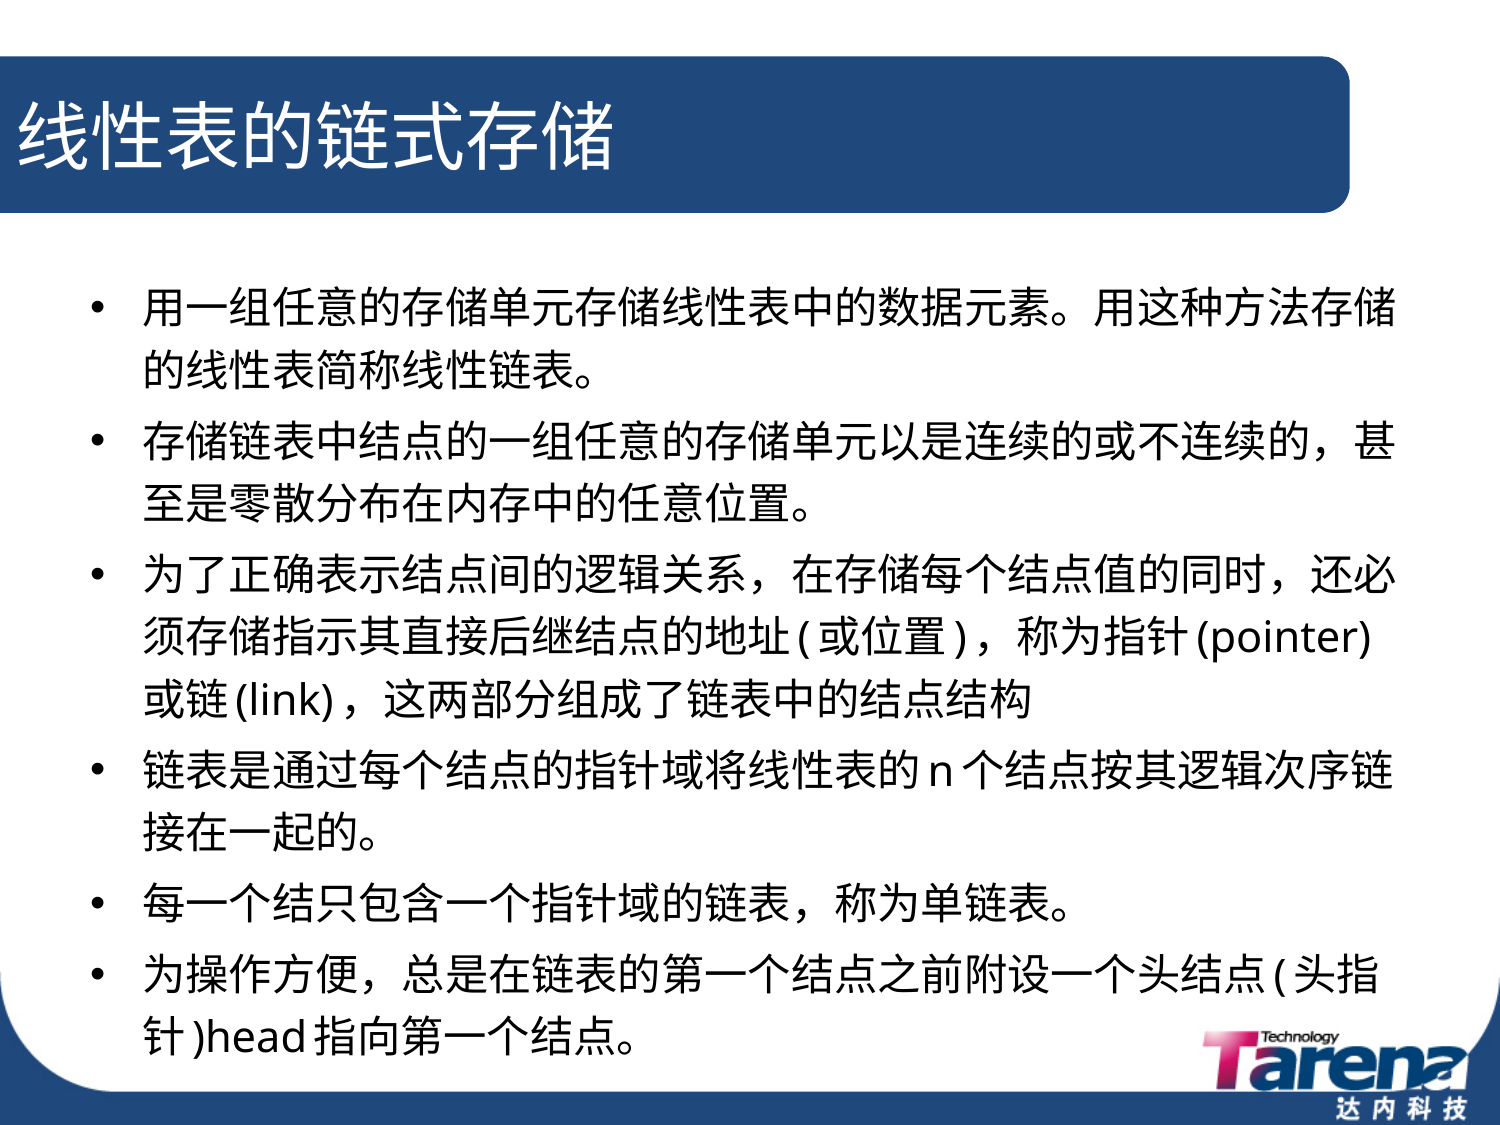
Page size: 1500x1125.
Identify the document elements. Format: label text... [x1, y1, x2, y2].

title 线性表的链式存储 [0, 58, 1346, 212]
picture [0, 0, 1500, 1125]
list 用一组任意的存储单元存储线性表中的数据元素。用这种方法存储的线性表简称线性链表。 存储链表中结点的一组任意的存储单元以是连续的或不连续的，甚至是零散分布在内存中的任意位置。 为了正确表示结点间的逻辑关系，在存储每个结点值的同时，还必须存储指示其直接后继结点的地址(或位置)，称为指针(pointer)或链(link)，这两部分组成了链表中的结点结构 链表是通过每个结点的指针域将线性表的n个结点按其逻辑次序链接在一起的。 每一个结只包含一个指针域的链表，称为单链表。 为操作方便，总是在链表的第一个结点之前附设一个头结点(头指针)head指向第一个结点。 [74, 262, 1426, 1079]
